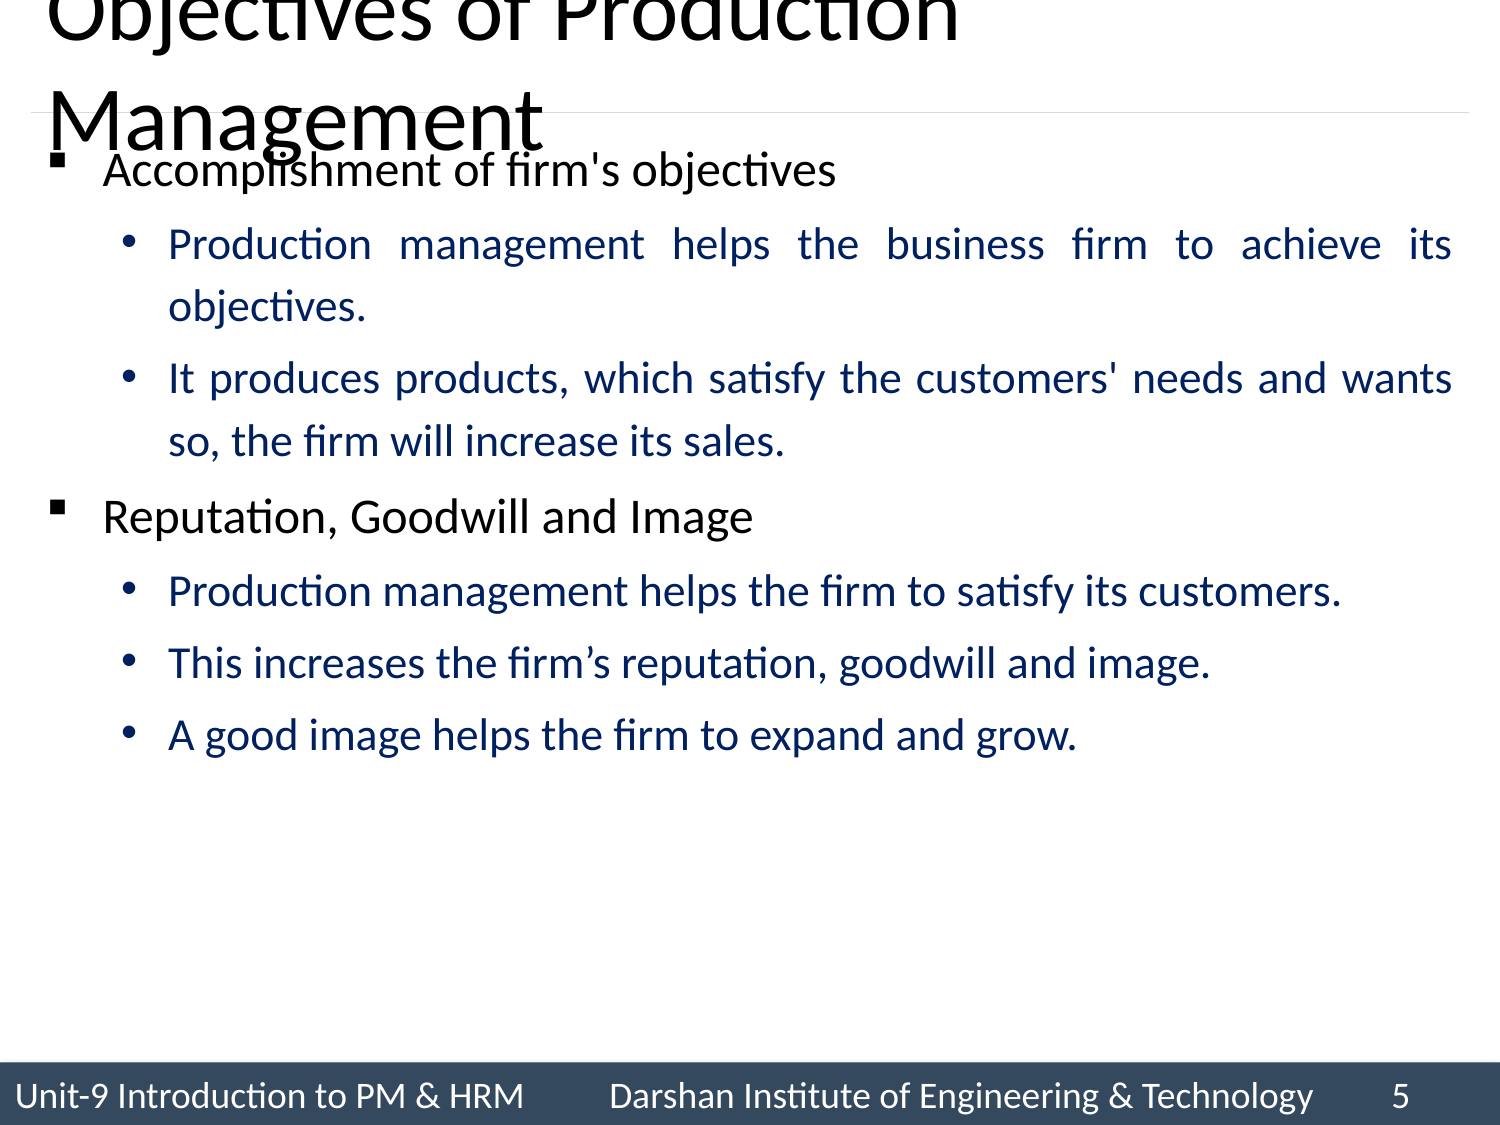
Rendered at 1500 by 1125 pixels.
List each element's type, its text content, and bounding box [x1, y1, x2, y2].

list Accomplishment of firm's objectives Production management helps the business firm to achieve its objectives. It produces products, which satisfy the customers' needs and wants so, the firm will increase its sales. Reputation, Goodwill and Image Production management helps the firm to satisfy its customers. This increases the firm’s reputation, goodwill and image. A good image helps the firm to expand and grow. [31, 120, 1469, 1046]
title Objectives of Production Management [31, 0, 1469, 120]
